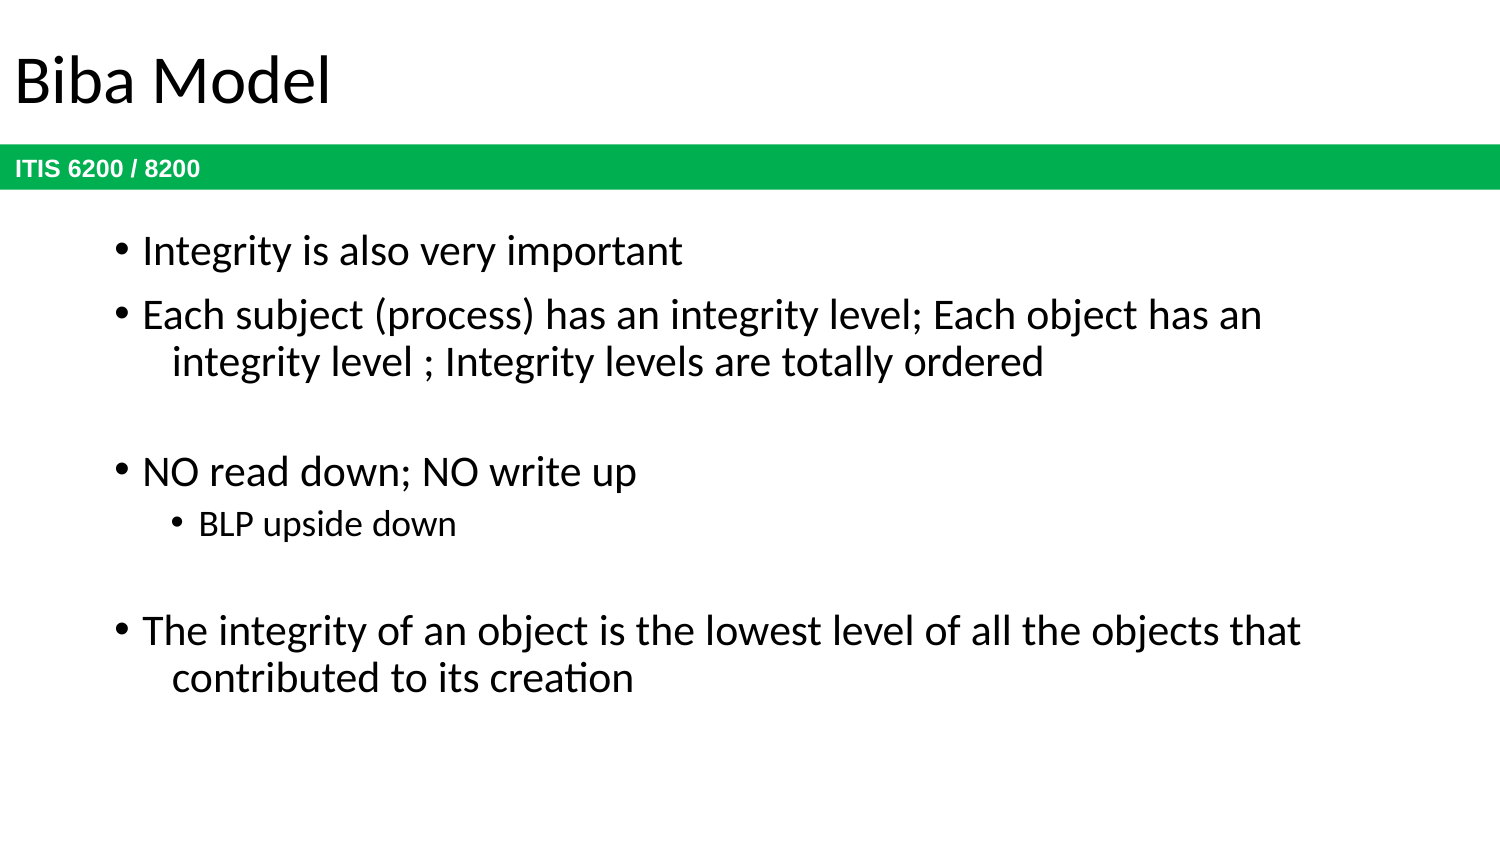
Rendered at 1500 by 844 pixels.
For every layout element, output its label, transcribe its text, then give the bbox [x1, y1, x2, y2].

text_box Integrity is also very important Each subject (process) has an integrity level; Each object has an integrity level ; Integrity levels are totally ordered NO read down; NO write up BLP upside down The integrity of an object is the lowest level of all the objects that contributed to its creation [112, 209, 1307, 702]
title Biba Model [12, 33, 1061, 176]
